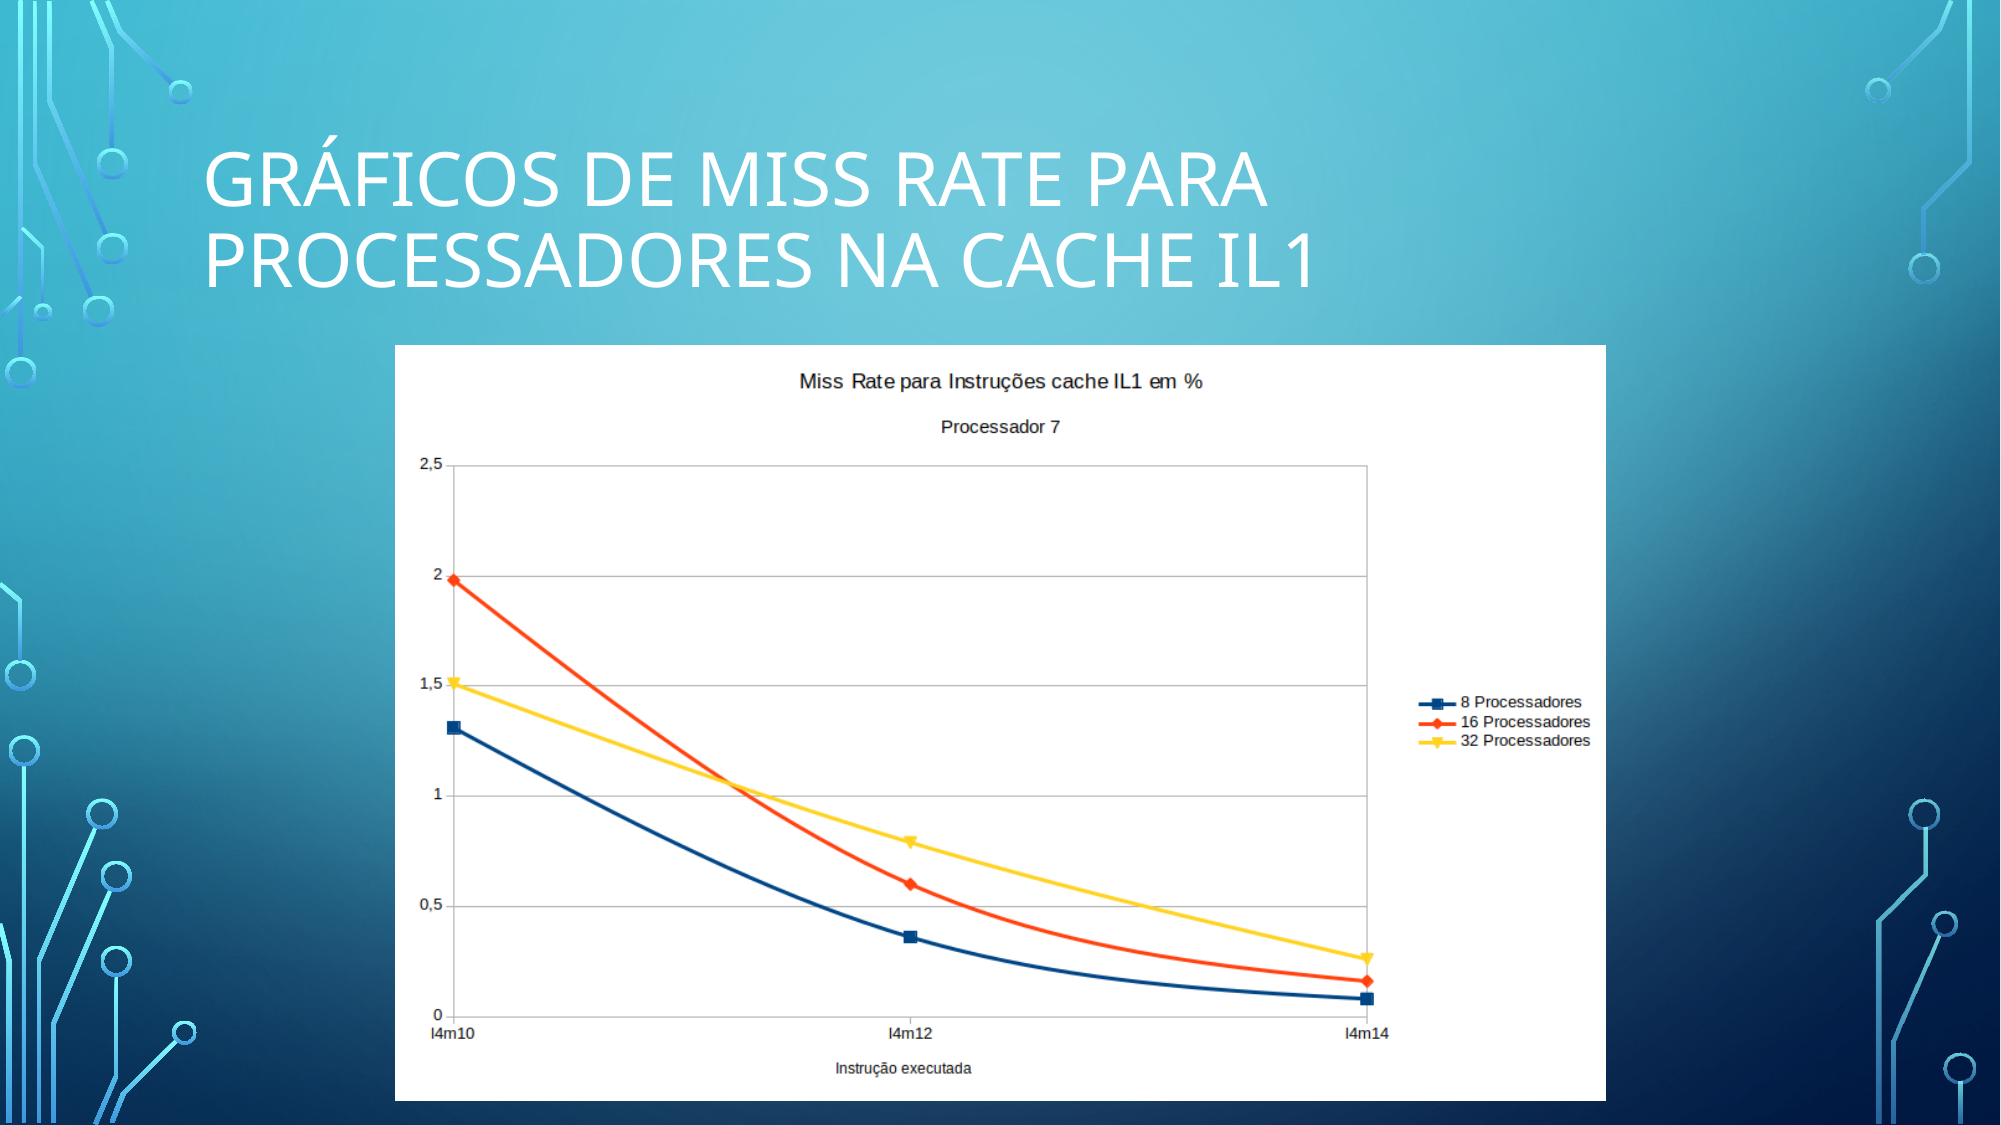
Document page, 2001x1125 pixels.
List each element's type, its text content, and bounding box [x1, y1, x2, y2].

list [395, 345, 1606, 1101]
title Gráficos de miss rate para processadores na cache Il1 [187, 101, 1813, 344]
